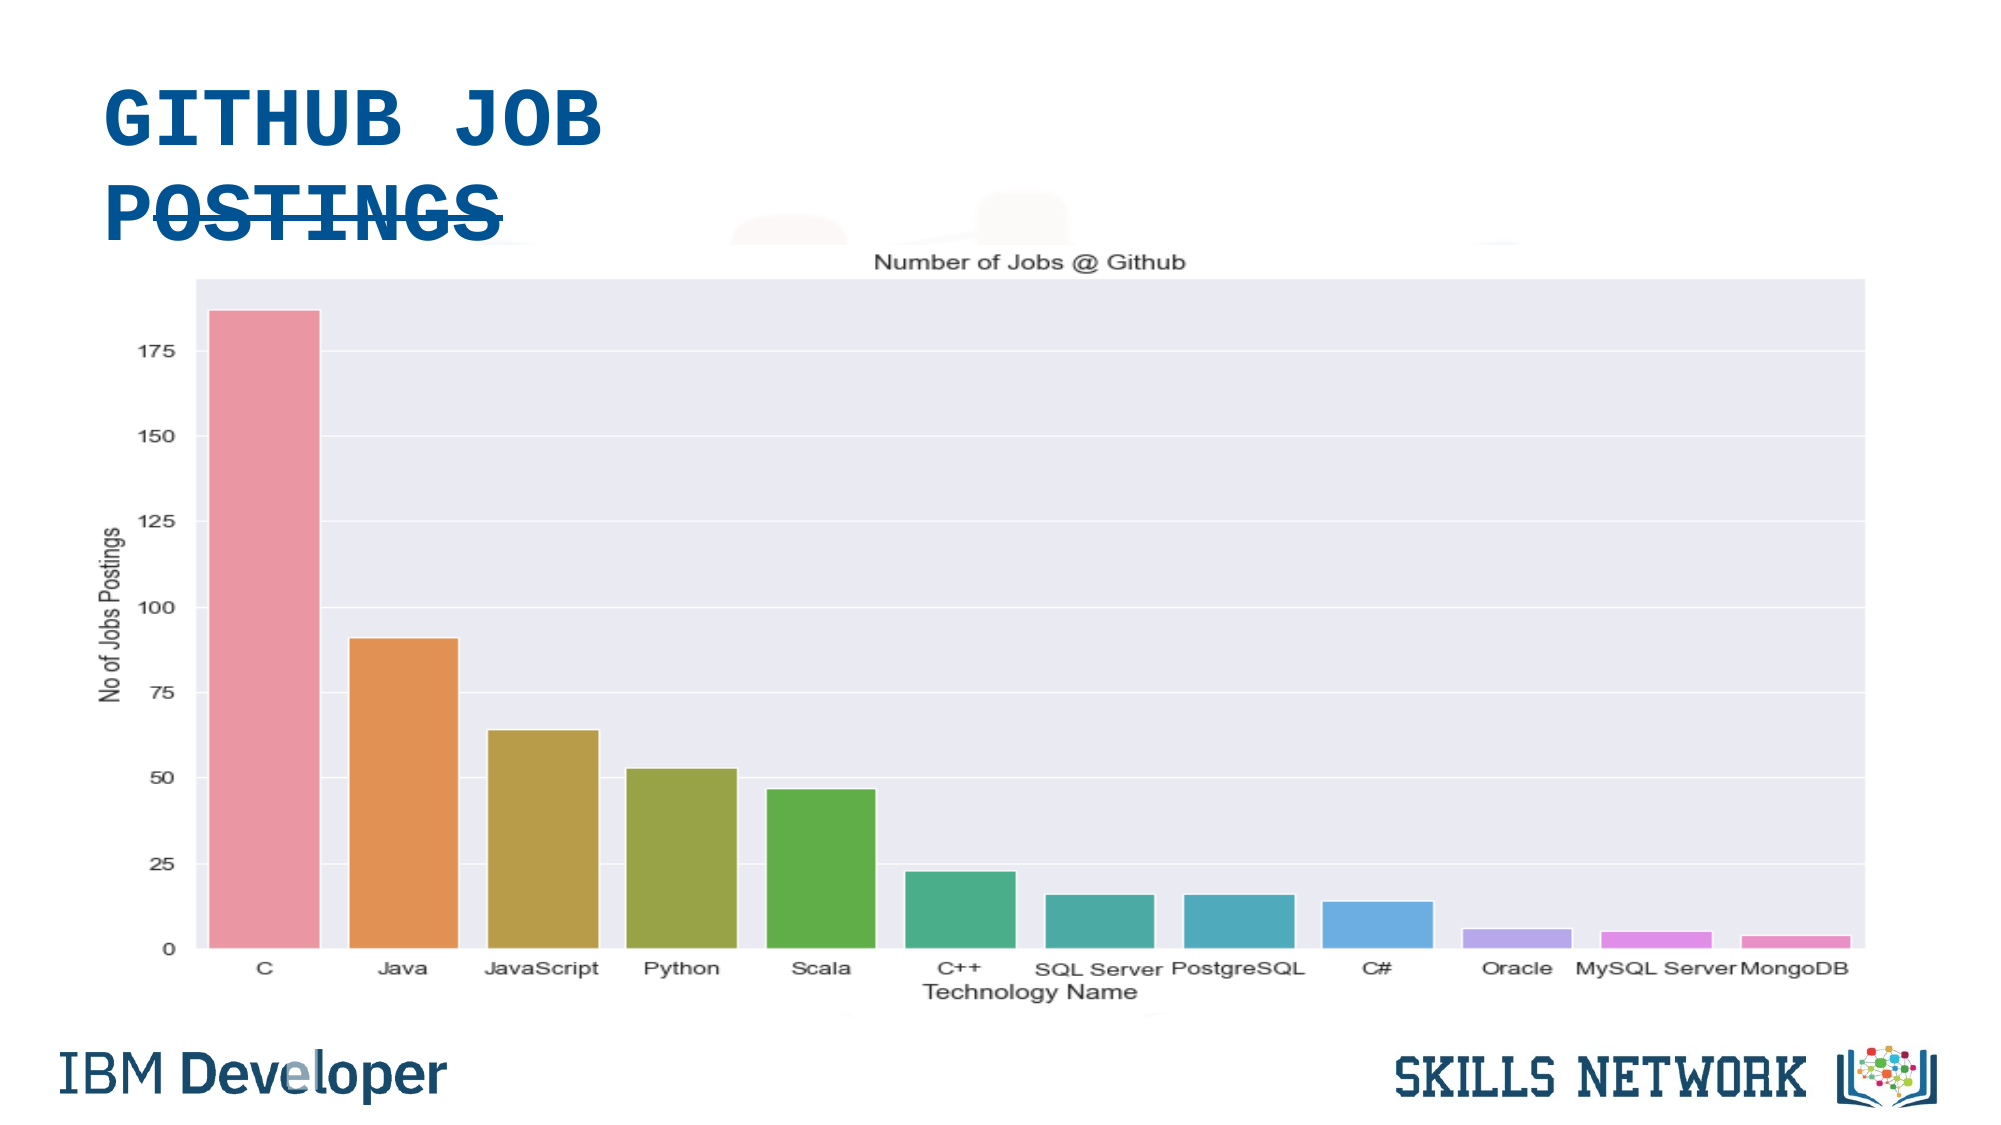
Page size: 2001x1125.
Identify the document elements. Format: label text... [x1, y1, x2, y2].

title GITHUB JOB POSTINGS [101, 65, 1866, 241]
text_box [286, 1026, 318, 1090]
picture [60, 245, 1937, 1108]
